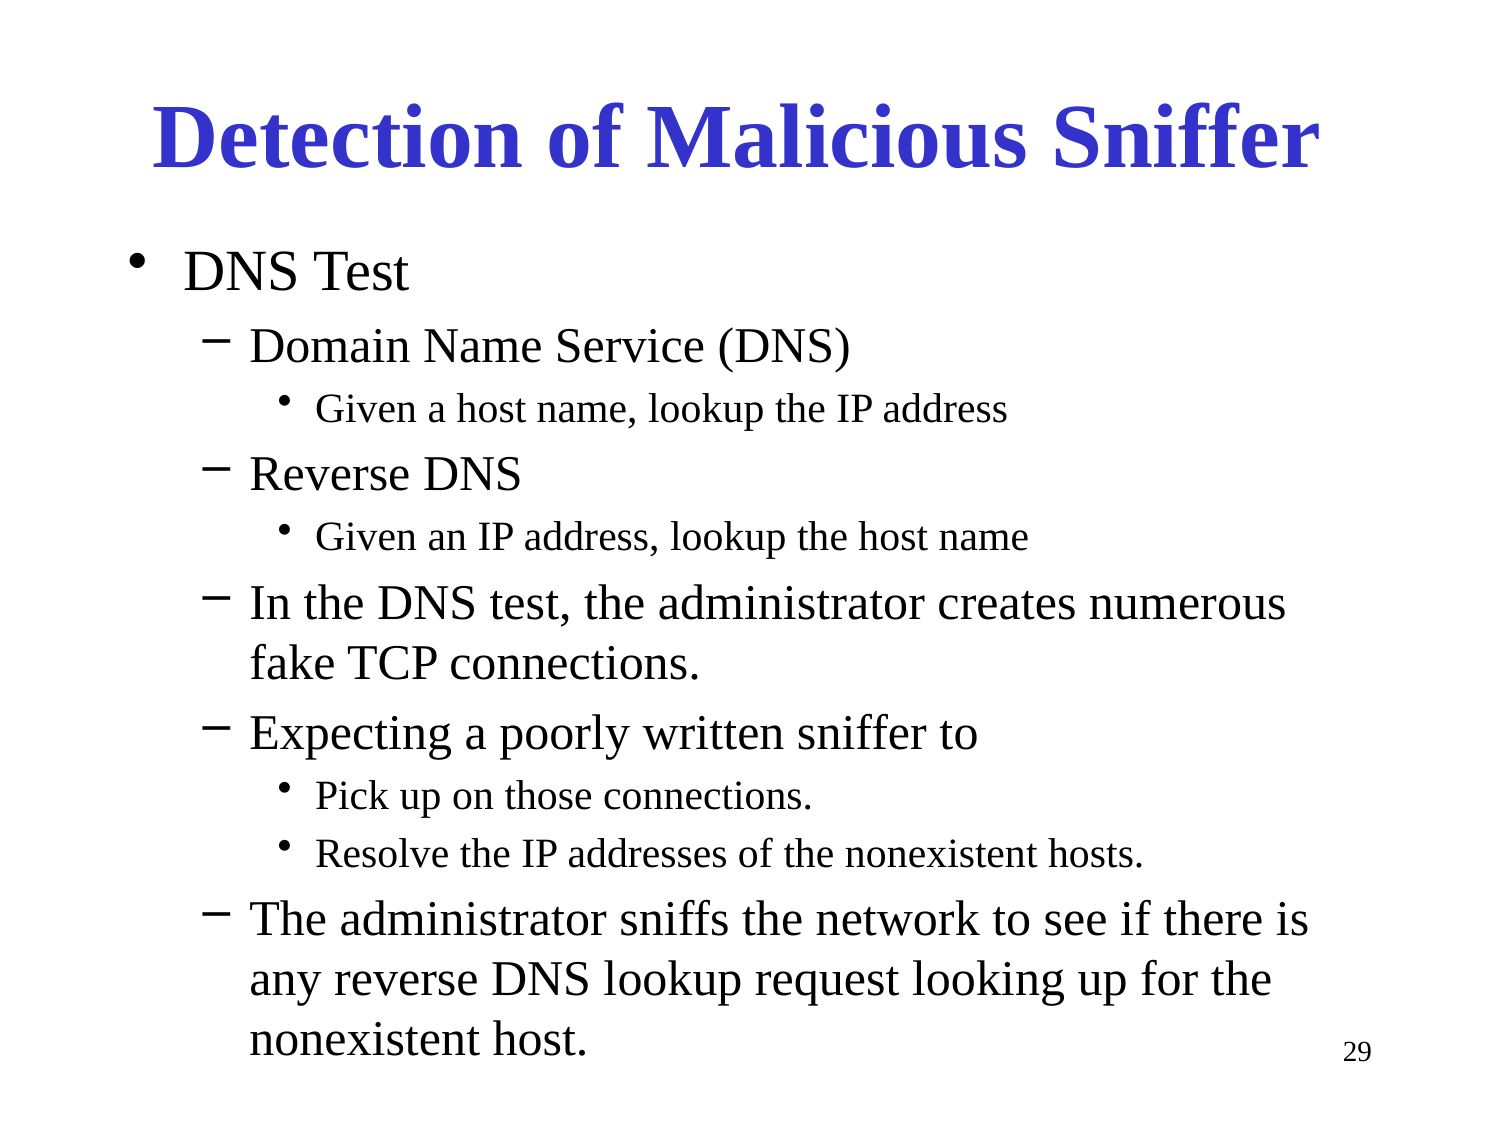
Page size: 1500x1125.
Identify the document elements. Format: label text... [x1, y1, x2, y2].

title Detection of Malicious Sniffer [99, 37, 1376, 226]
slide_number 29 [1074, 1024, 1388, 1101]
list DNS Test Domain Name Service (DNS) Given a host name, lookup the IP address Reverse DNS Given an IP address, lookup the host name In the DNS test, the administrator creates numerous fake TCP connections. Expecting a poorly written sniffer to Pick up on those connections. Resolve the IP addresses of the nonexistent hosts. The administrator sniffs the network to see if there is any reverse DNS lookup request looking up for the nonexistent host. [112, 224, 1388, 1075]
